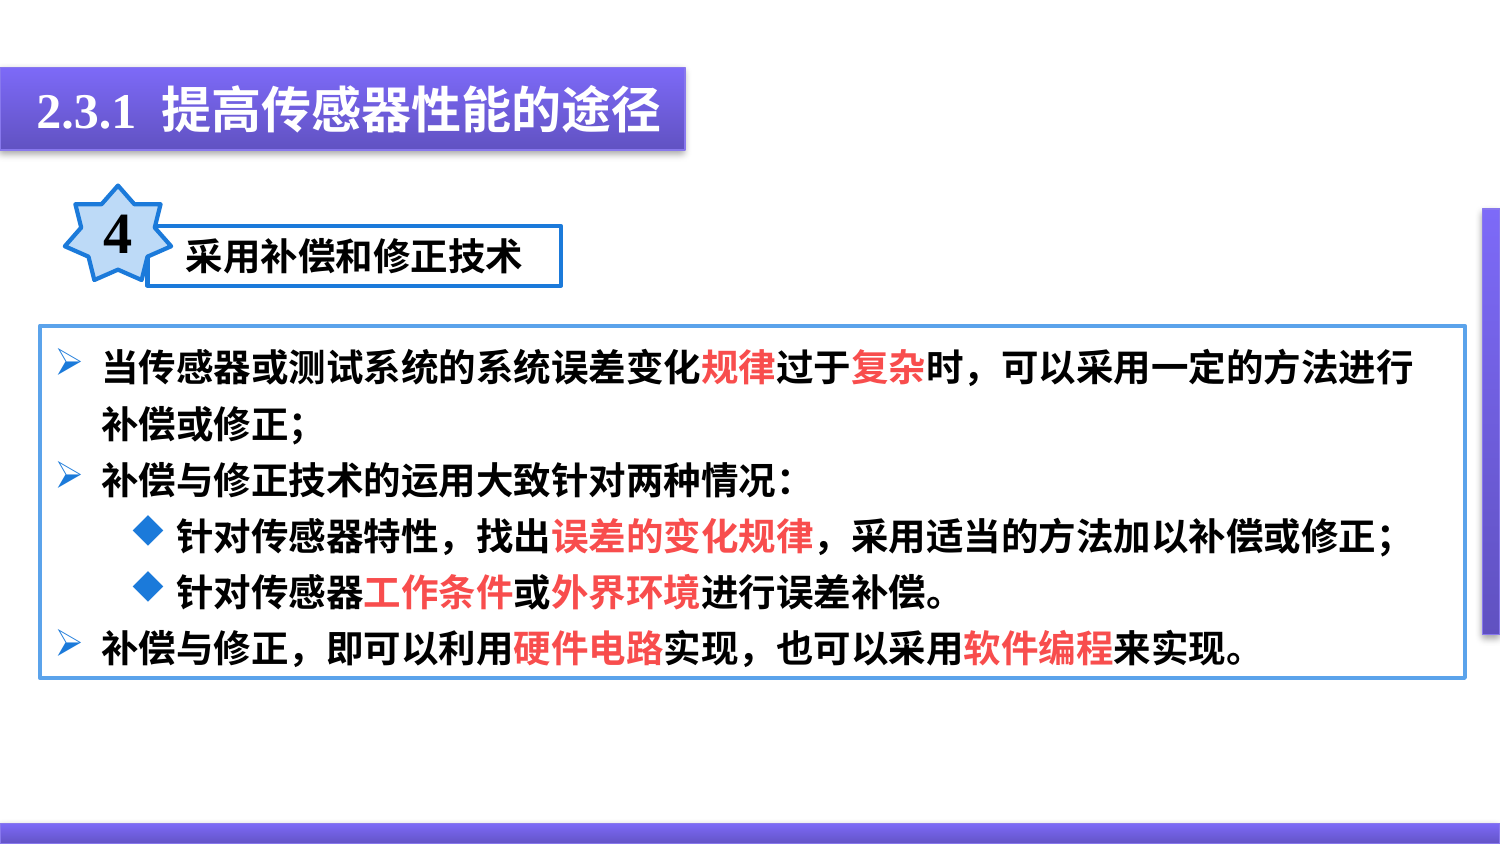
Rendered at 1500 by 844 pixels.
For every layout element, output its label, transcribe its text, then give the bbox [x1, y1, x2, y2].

text_box 2.3.1 提高传感器性能的途径 [9, 71, 676, 146]
text_box [0, 67, 686, 151]
text_box 当传感器或测试系统的系统误差变化规律过于复杂时，可以采用一定的方法进行补偿或修正； 补偿与修正技术的运用大致针对两种情况： 针对传感器特性，找出误差的变化规律，采用适当的方法加以补偿或修正； 针对传感器工作条件或外界环境进行误差补偿。 补偿与修正，即可以利用硬件电路实现，也可以采用软件编程来实现。 [38, 324, 1467, 680]
text_box 4 [62, 183, 174, 282]
text_box 采用补偿和修正技术 [145, 224, 563, 288]
